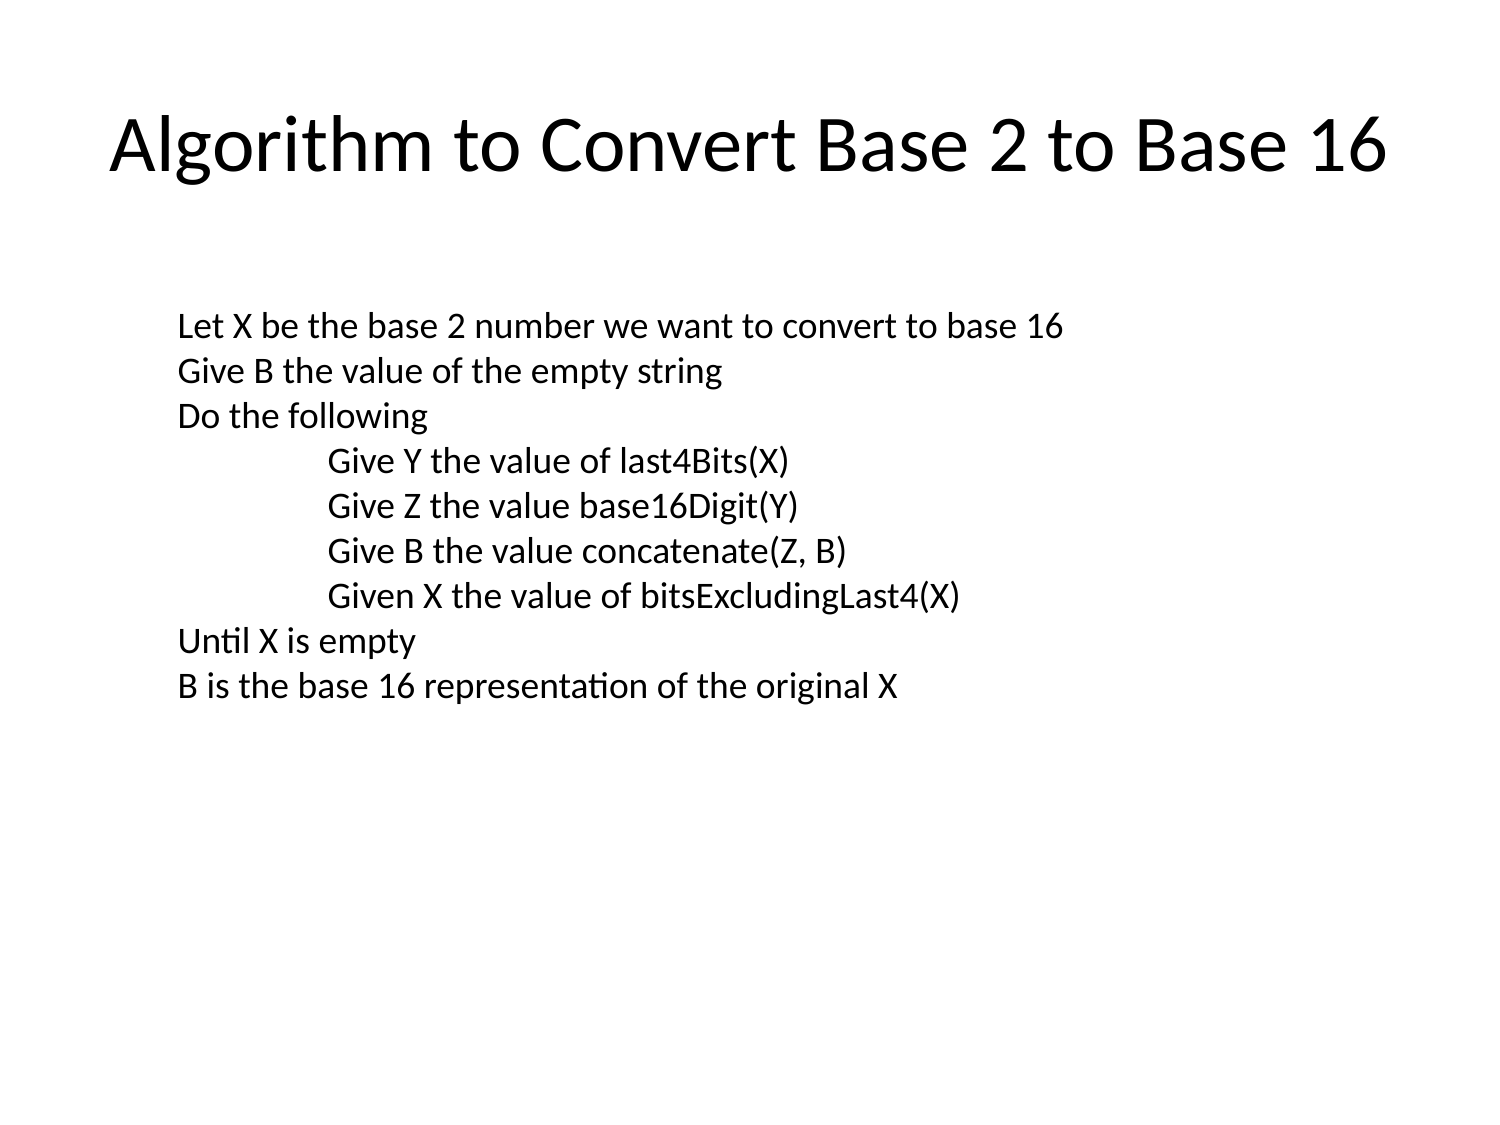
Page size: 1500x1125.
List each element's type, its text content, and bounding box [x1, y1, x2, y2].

title Algorithm to Convert Base 2 to Base 16 [75, 45, 1425, 233]
text_box Let X be the base 2 number we want to convert to base 16 Give B the value of the empty string Do the following Give Y the value of last4Bits(X) Give Z the value base16Digit(Y) Give B the value concatenate(Z, B) Given X the value of bitsExcludingLast4(X) Until X is empty B is the base 16 representation of the original X [162, 293, 1080, 713]
